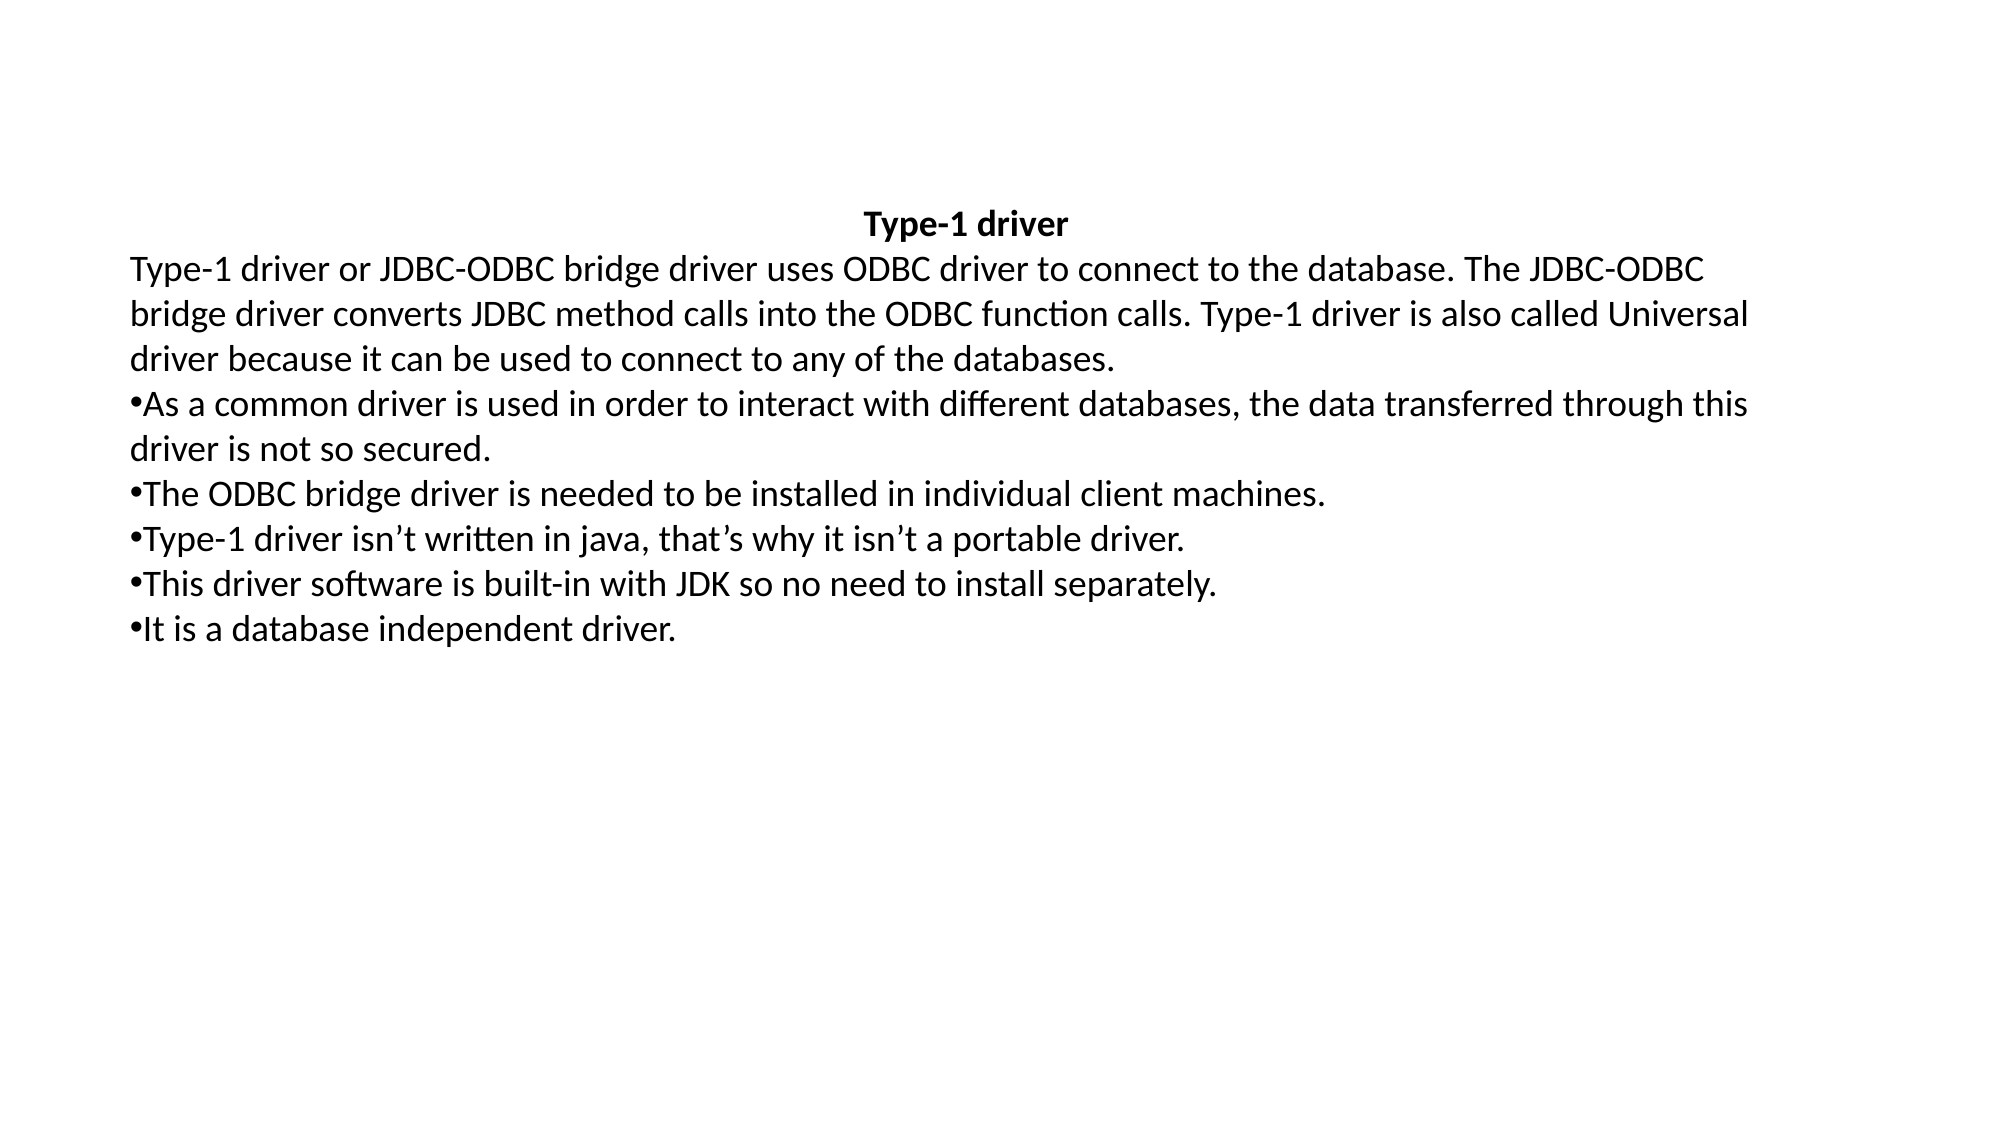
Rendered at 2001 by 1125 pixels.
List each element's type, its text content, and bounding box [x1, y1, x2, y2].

text_box Type-1 driver Type-1 driver or JDBC-ODBC bridge driver uses ODBC driver to connect to the database. The JDBC-ODBC bridge driver converts JDBC method calls into the ODBC function calls. Type-1 driver is also called Universal driver because it can be used to connect to any of the databases. As a common driver is used in order to interact with different databases, the data transferred through this driver is not so secured. The ODBC bridge driver is needed to be installed in individual client machines. Type-1 driver isn’t written in java, that’s why it isn’t a portable driver. This driver software is built-in with JDK so no need to install separately. It is a database independent driver. [114, 191, 1827, 657]
